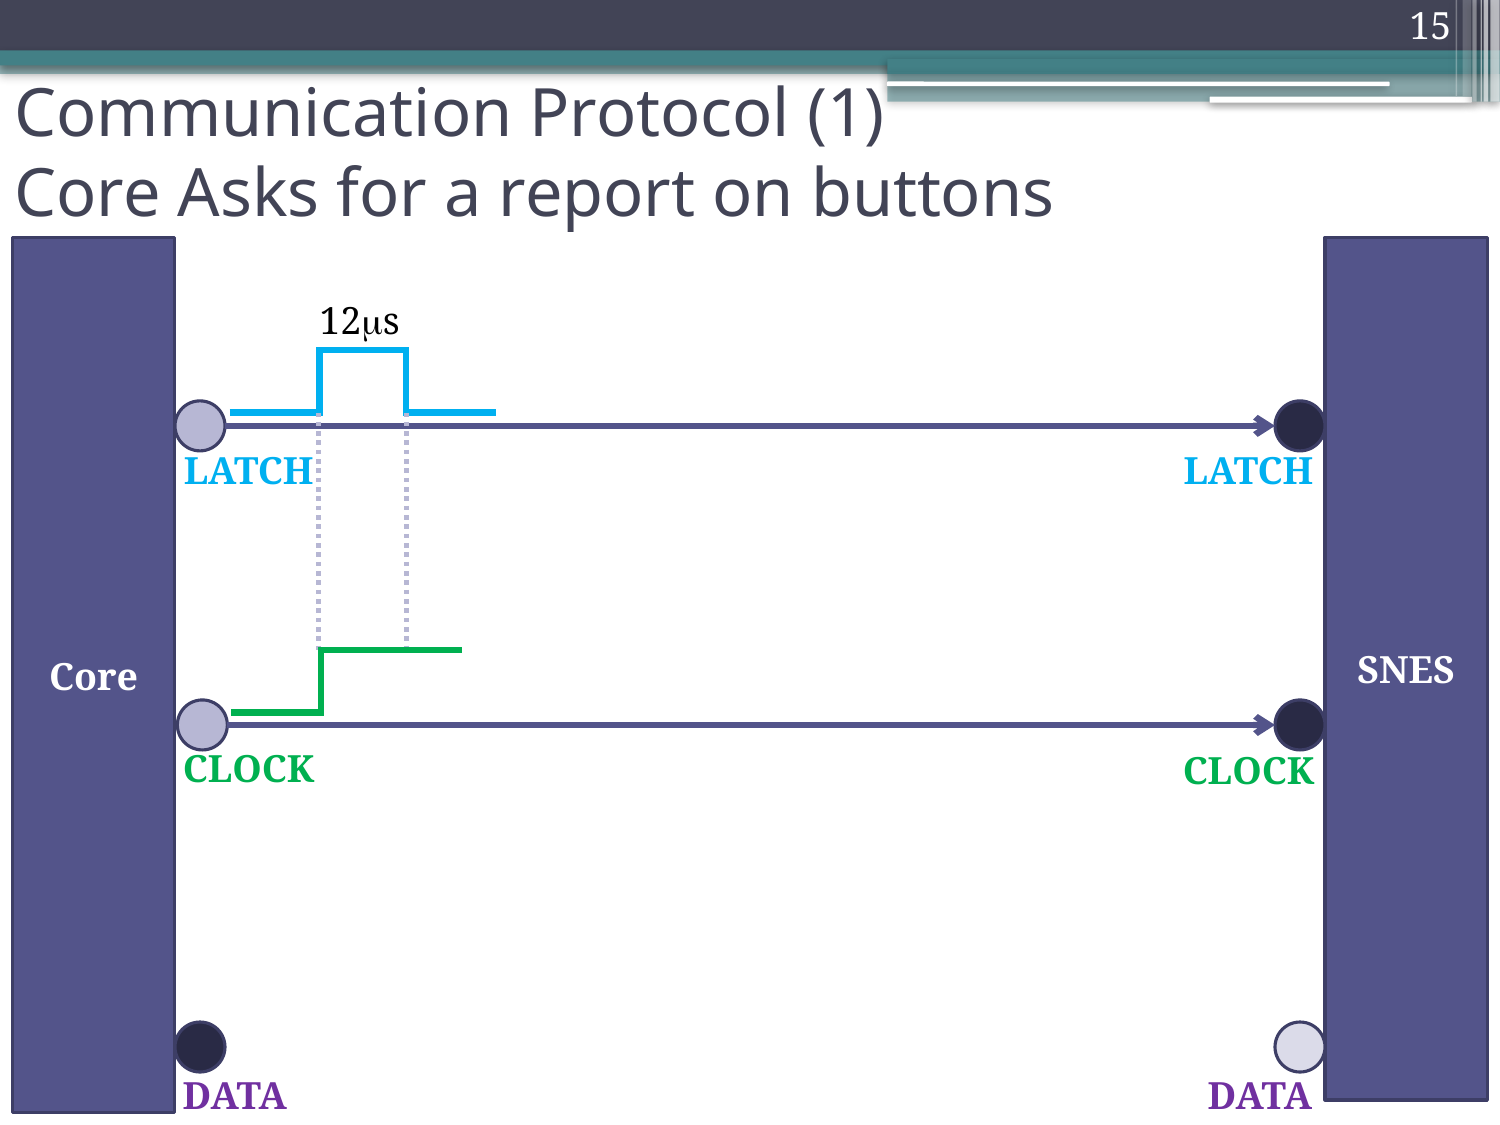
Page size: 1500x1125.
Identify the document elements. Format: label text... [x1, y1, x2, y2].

text_box [1273, 1020, 1327, 1064]
text_box [173, 399, 226, 439]
slide_number 15 [1341, 0, 1466, 61]
text_box [1273, 399, 1327, 439]
text_box SNES [1323, 236, 1489, 1102]
text_box Core [11, 236, 176, 1114]
text_box LATCH [168, 439, 312, 500]
text_box LATCH [1168, 439, 1329, 500]
text_box 12s [304, 289, 415, 346]
text_box [173, 1020, 227, 1064]
title Communication Protocol (1) Core Asks for a report on buttons [0, 62, 1350, 238]
text_box LATCH [324, 439, 329, 500]
text_box CLOCK [1168, 739, 1330, 800]
text_box DATA [167, 1064, 303, 1125]
text_box CLOCK [168, 737, 330, 798]
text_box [229, 349, 497, 413]
text_box [1273, 698, 1327, 739]
text_box DATA [1192, 1064, 1328, 1125]
text_box [175, 698, 229, 737]
